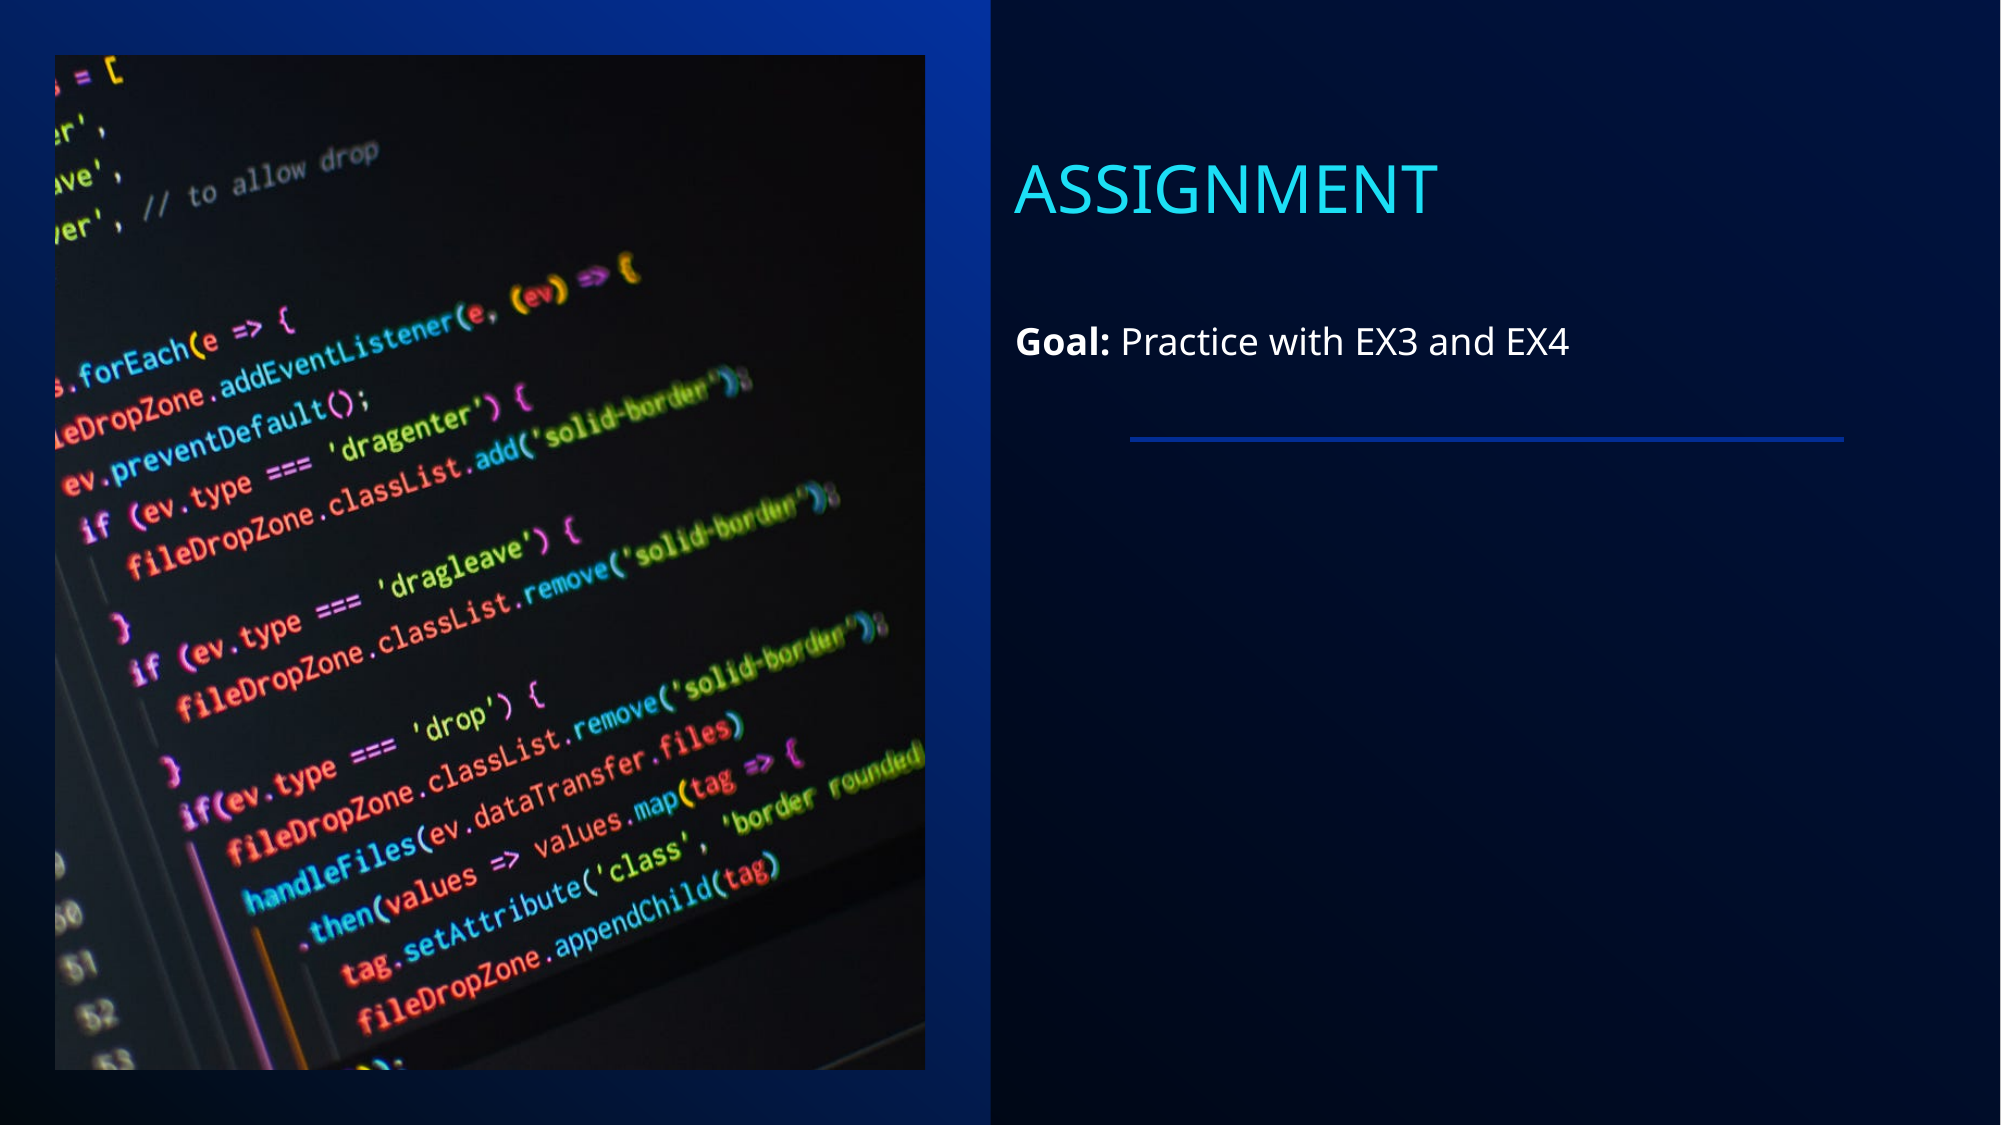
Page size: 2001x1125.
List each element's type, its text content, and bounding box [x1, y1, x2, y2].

title ASSIGNMENT [999, 0, 1993, 236]
text_box Goal: Practice with EX3 and EX4 [1000, 310, 2000, 371]
picture [55, 55, 926, 1070]
